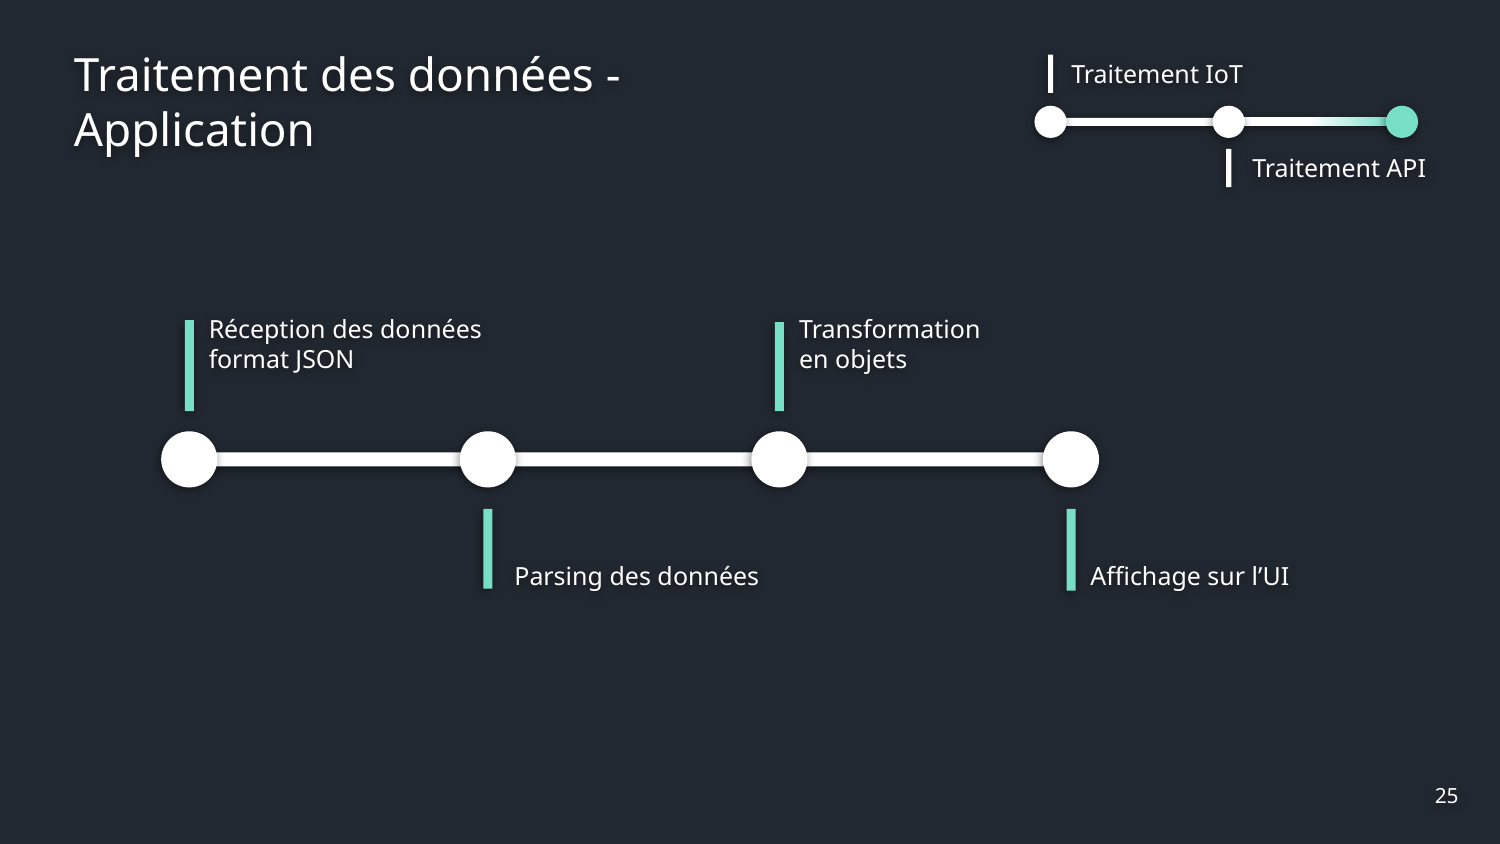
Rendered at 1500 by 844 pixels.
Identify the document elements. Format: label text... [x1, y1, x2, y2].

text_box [1034, 43, 1447, 199]
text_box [193, 430, 865, 606]
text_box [559, 297, 1150, 488]
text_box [868, 430, 1441, 606]
slide_number ‹#› [1409, 764, 1485, 830]
text_box Traitement des données - Application [59, 30, 838, 171]
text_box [160, 297, 559, 488]
